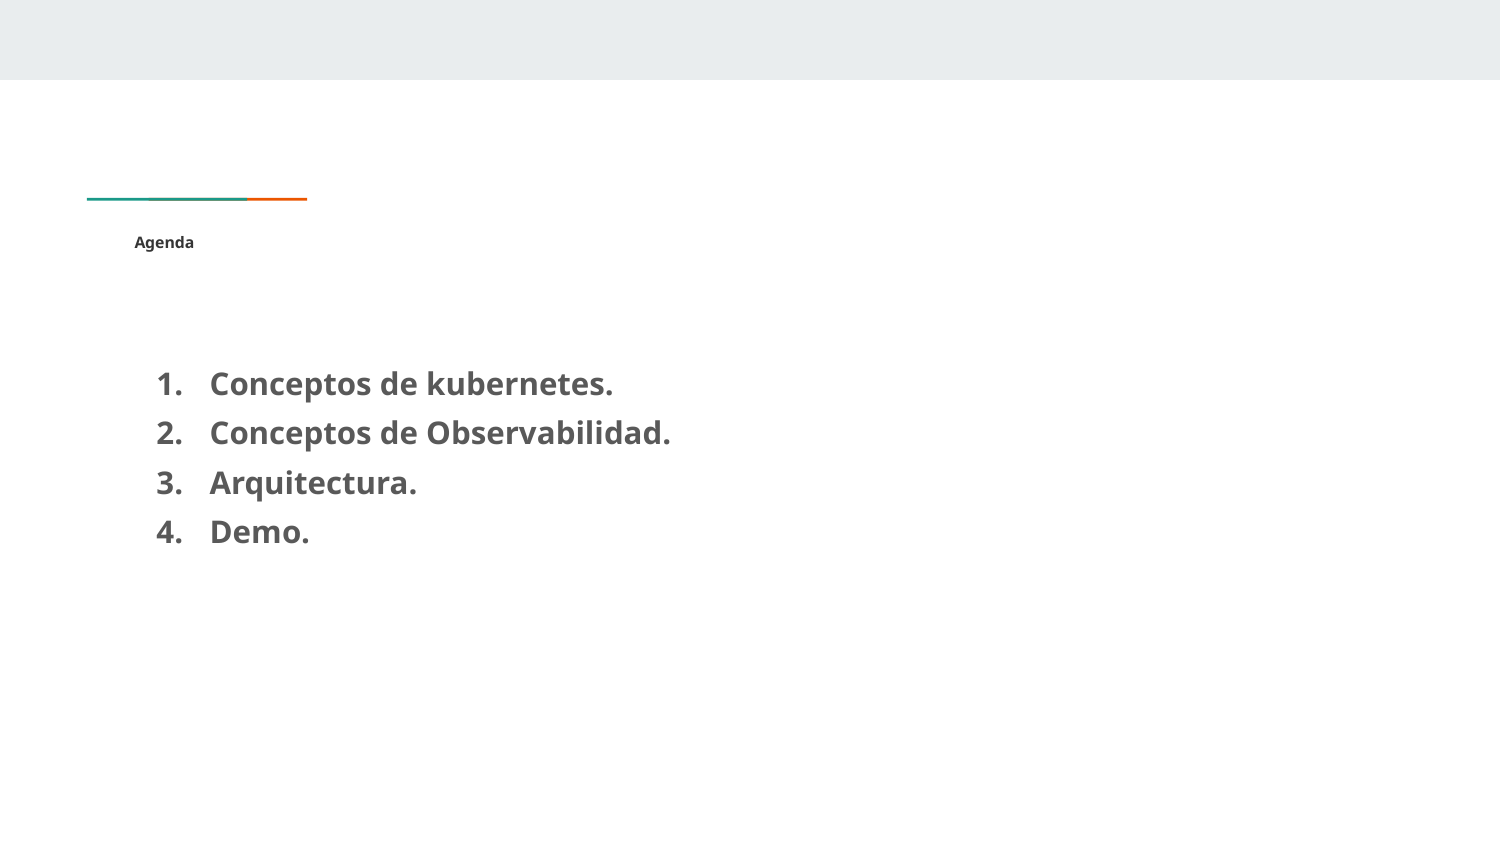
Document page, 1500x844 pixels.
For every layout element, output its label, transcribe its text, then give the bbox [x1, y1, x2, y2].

title Agenda [119, 216, 1381, 305]
list Conceptos de kubernetes. Conceptos de Observabilidad. Arquitectura. Demo. [119, 341, 750, 712]
